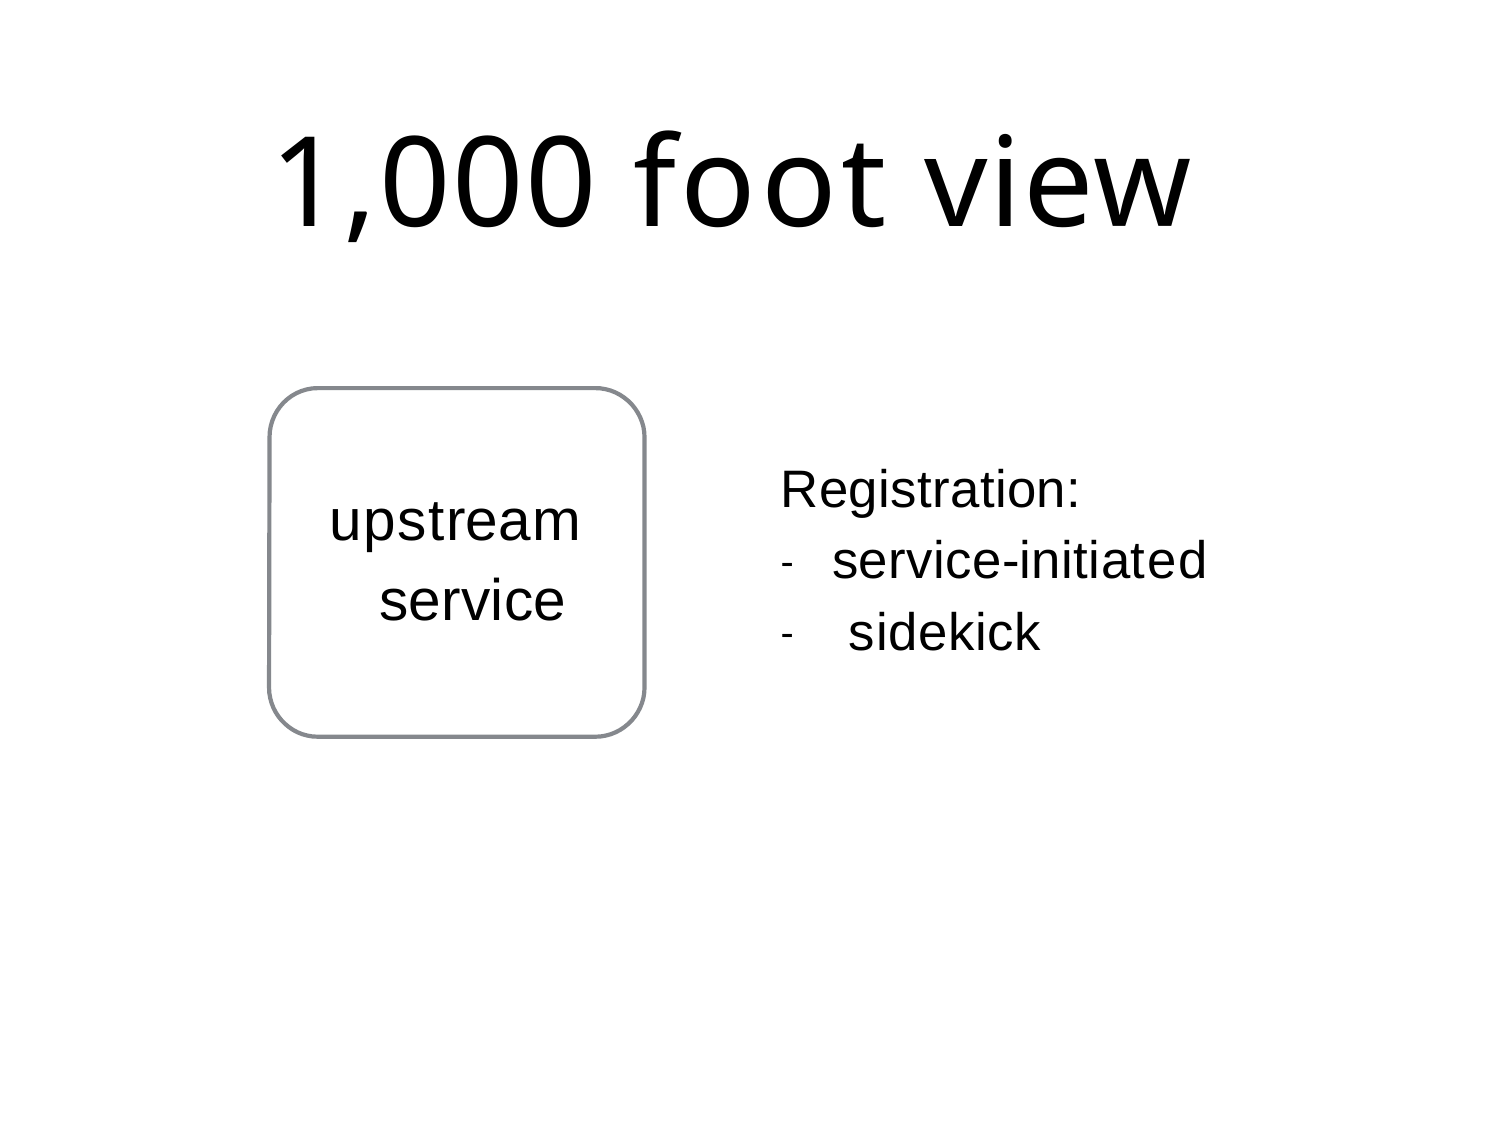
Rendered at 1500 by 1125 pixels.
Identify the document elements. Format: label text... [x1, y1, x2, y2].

text_box upstream service [328, 470, 585, 633]
title 1,000 foot view [269, 99, 1195, 290]
text_box [269, 388, 645, 737]
text_box Registration: service-initiated sidekick [779, 444, 1214, 661]
